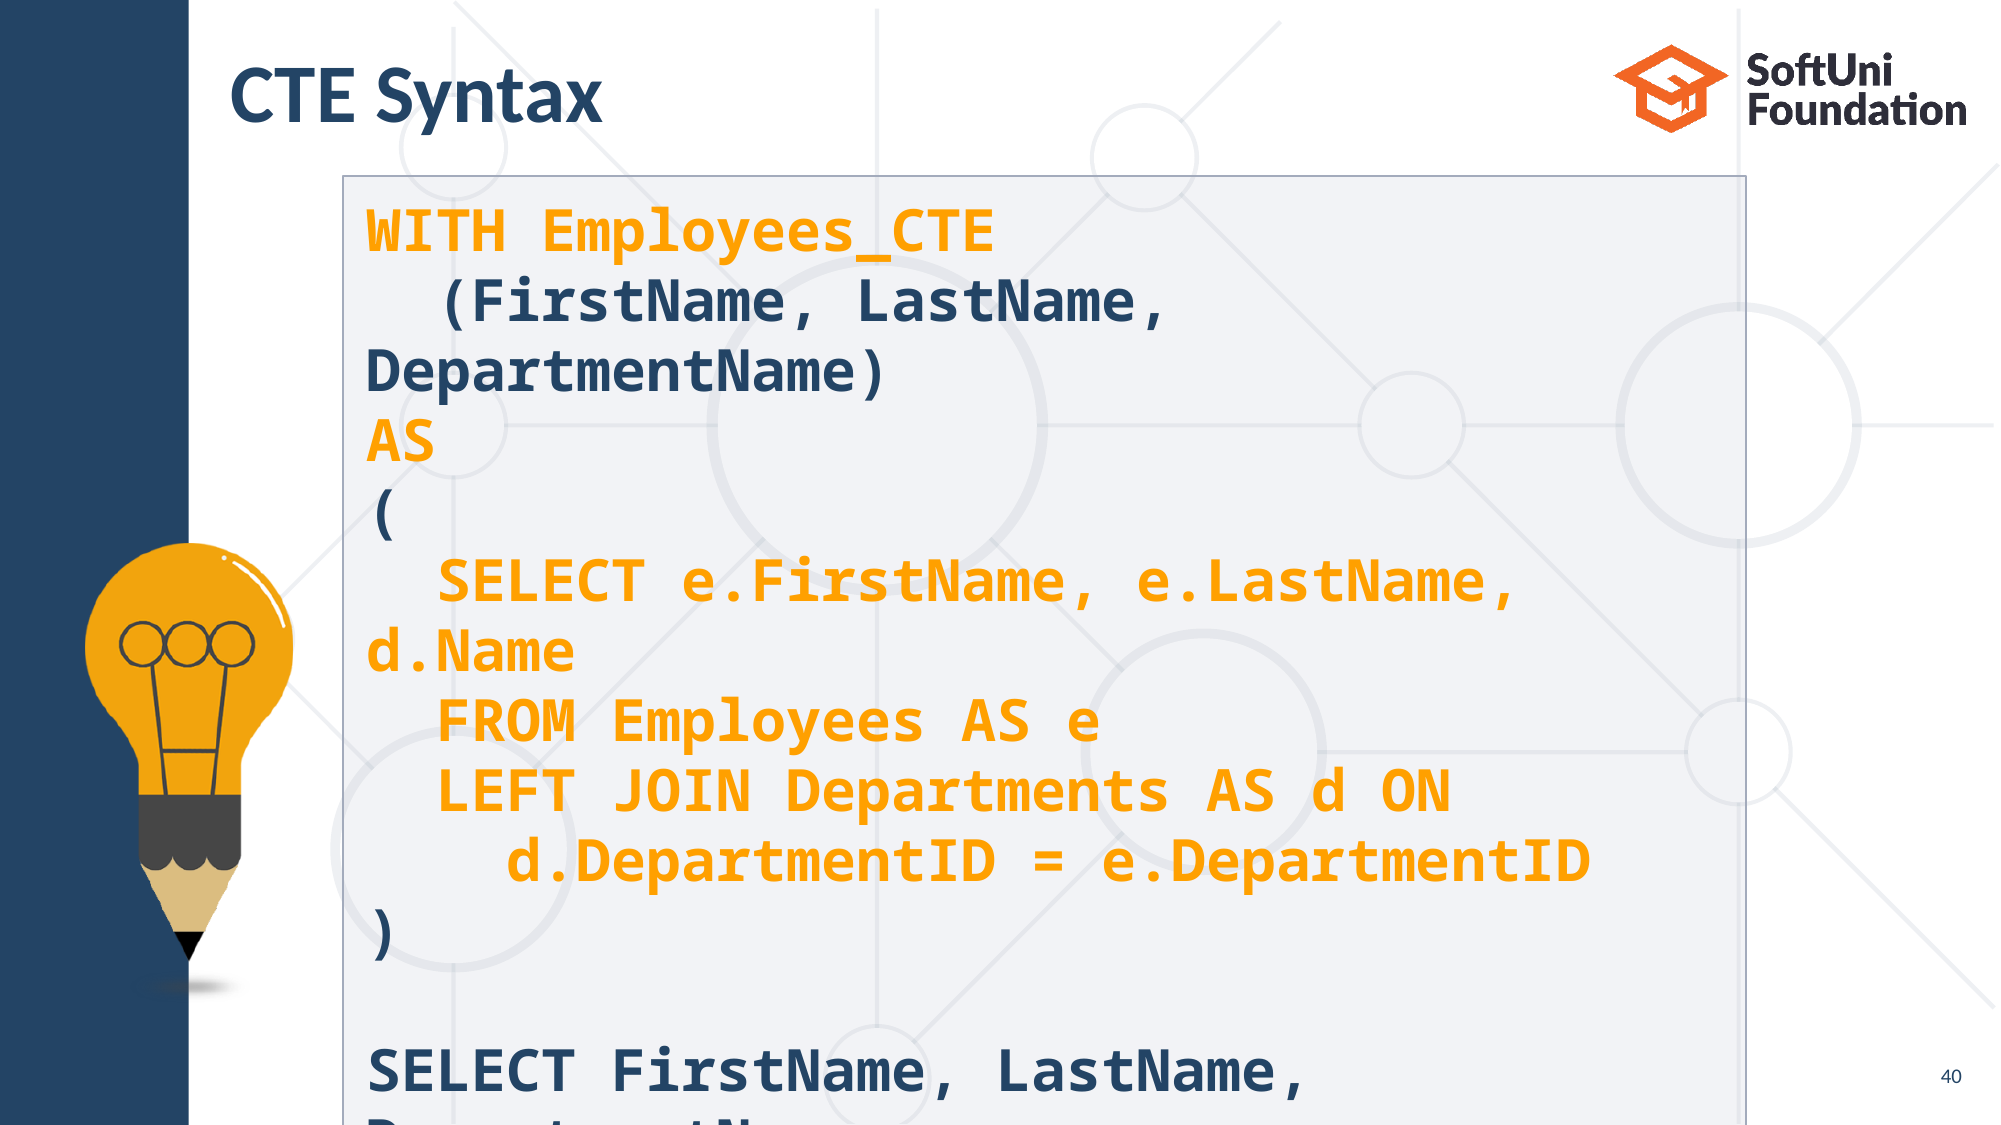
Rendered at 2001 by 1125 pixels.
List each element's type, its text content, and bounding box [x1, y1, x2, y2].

slide_number 40 [1897, 1049, 1968, 1101]
picture [85, 543, 293, 1003]
title CTE Syntax [212, 16, 1591, 162]
picture [1613, 44, 1966, 133]
text_box WITH Employees_CTE (FirstName, LastName, DepartmentName) AS ( SELECT e.FirstName, e.LastName, d.Name FROM Employees AS e LEFT JOIN Departments AS d ON d.DepartmentID = e.DepartmentID ) SELECT FirstName, LastName, DepartmentName FROM Employees_CTE [342, 175, 1747, 1125]
